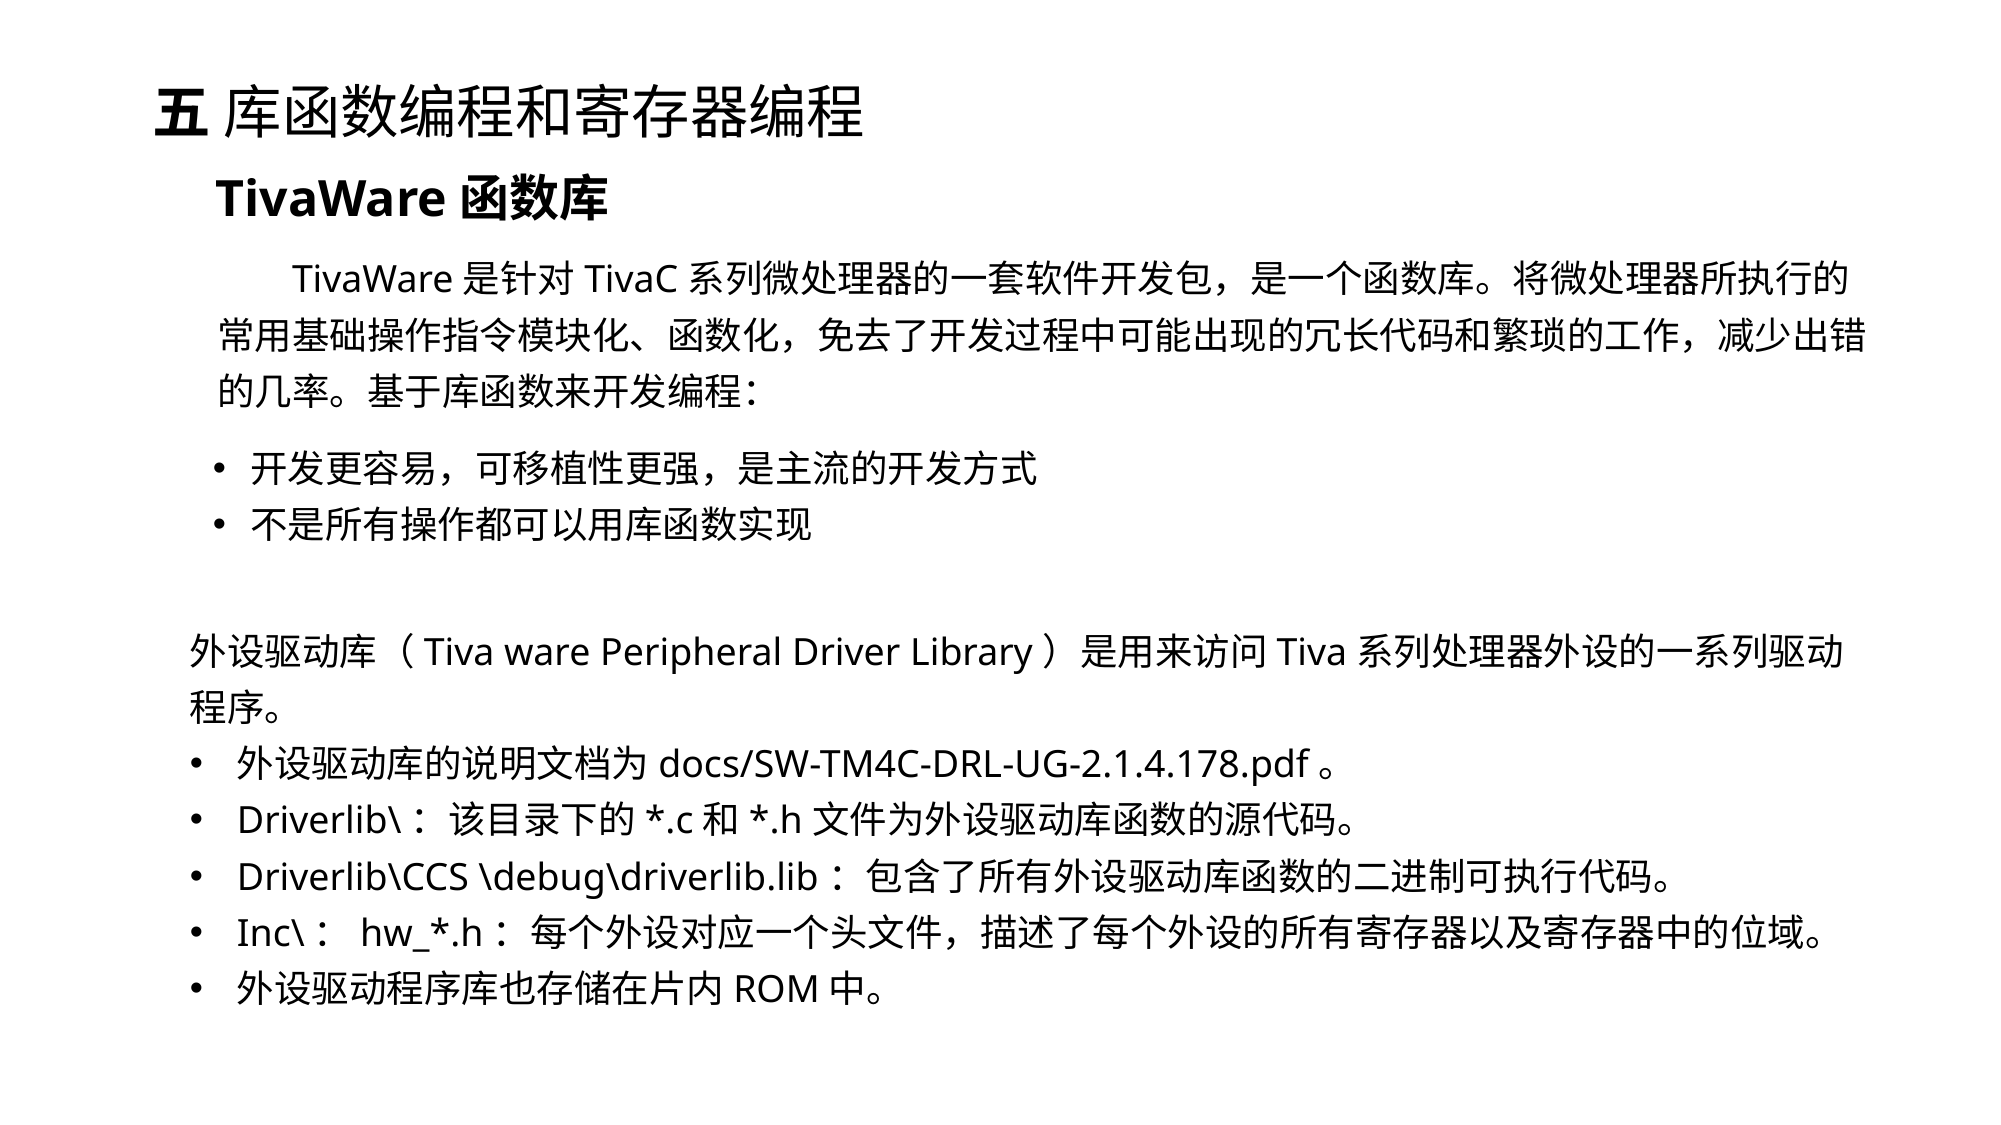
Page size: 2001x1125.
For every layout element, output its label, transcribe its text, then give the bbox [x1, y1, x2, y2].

list 外设驱动库（Tiva ware Peripheral Driver Library）是用来访问Tiva系列处理器外设的一系列驱动程序。 外设驱动库的说明文档为docs/SW-TM4C-DRL-UG-2.1.4.178.pdf。 Driverlib\：该目录下的*.c和*.h文件为外设驱动库函数的源代码。 Driverlib\CCS \debug\driverlib.lib：包含了所有外设驱动库函数的二进制可执行代码。 Inc\：hw_*.h：每个外设对应一个头文件，描述了每个外设的所有寄存器以及寄存器中的位域。 外设驱动程序库也存储在片内ROM中。 [137, 608, 1878, 1125]
title 五 库函数编程和寄存器编程 [137, 59, 1824, 171]
text_box TivaWare是针对TivaC系列微处理器的一套软件开发包，是一个函数库。将微处理器所执行的常用基础操作指令模块化、函数化，免去了开发过程中可能出现的冗长代码和繁琐的工作，减少出错的几率。基于库函数来开发编程： 开发更容易，可移植性更强，是主流的开发方式 不是所有操作都可以用库函数实现 [164, 236, 1897, 554]
text_box TivaWare函数库 [200, 159, 625, 234]
